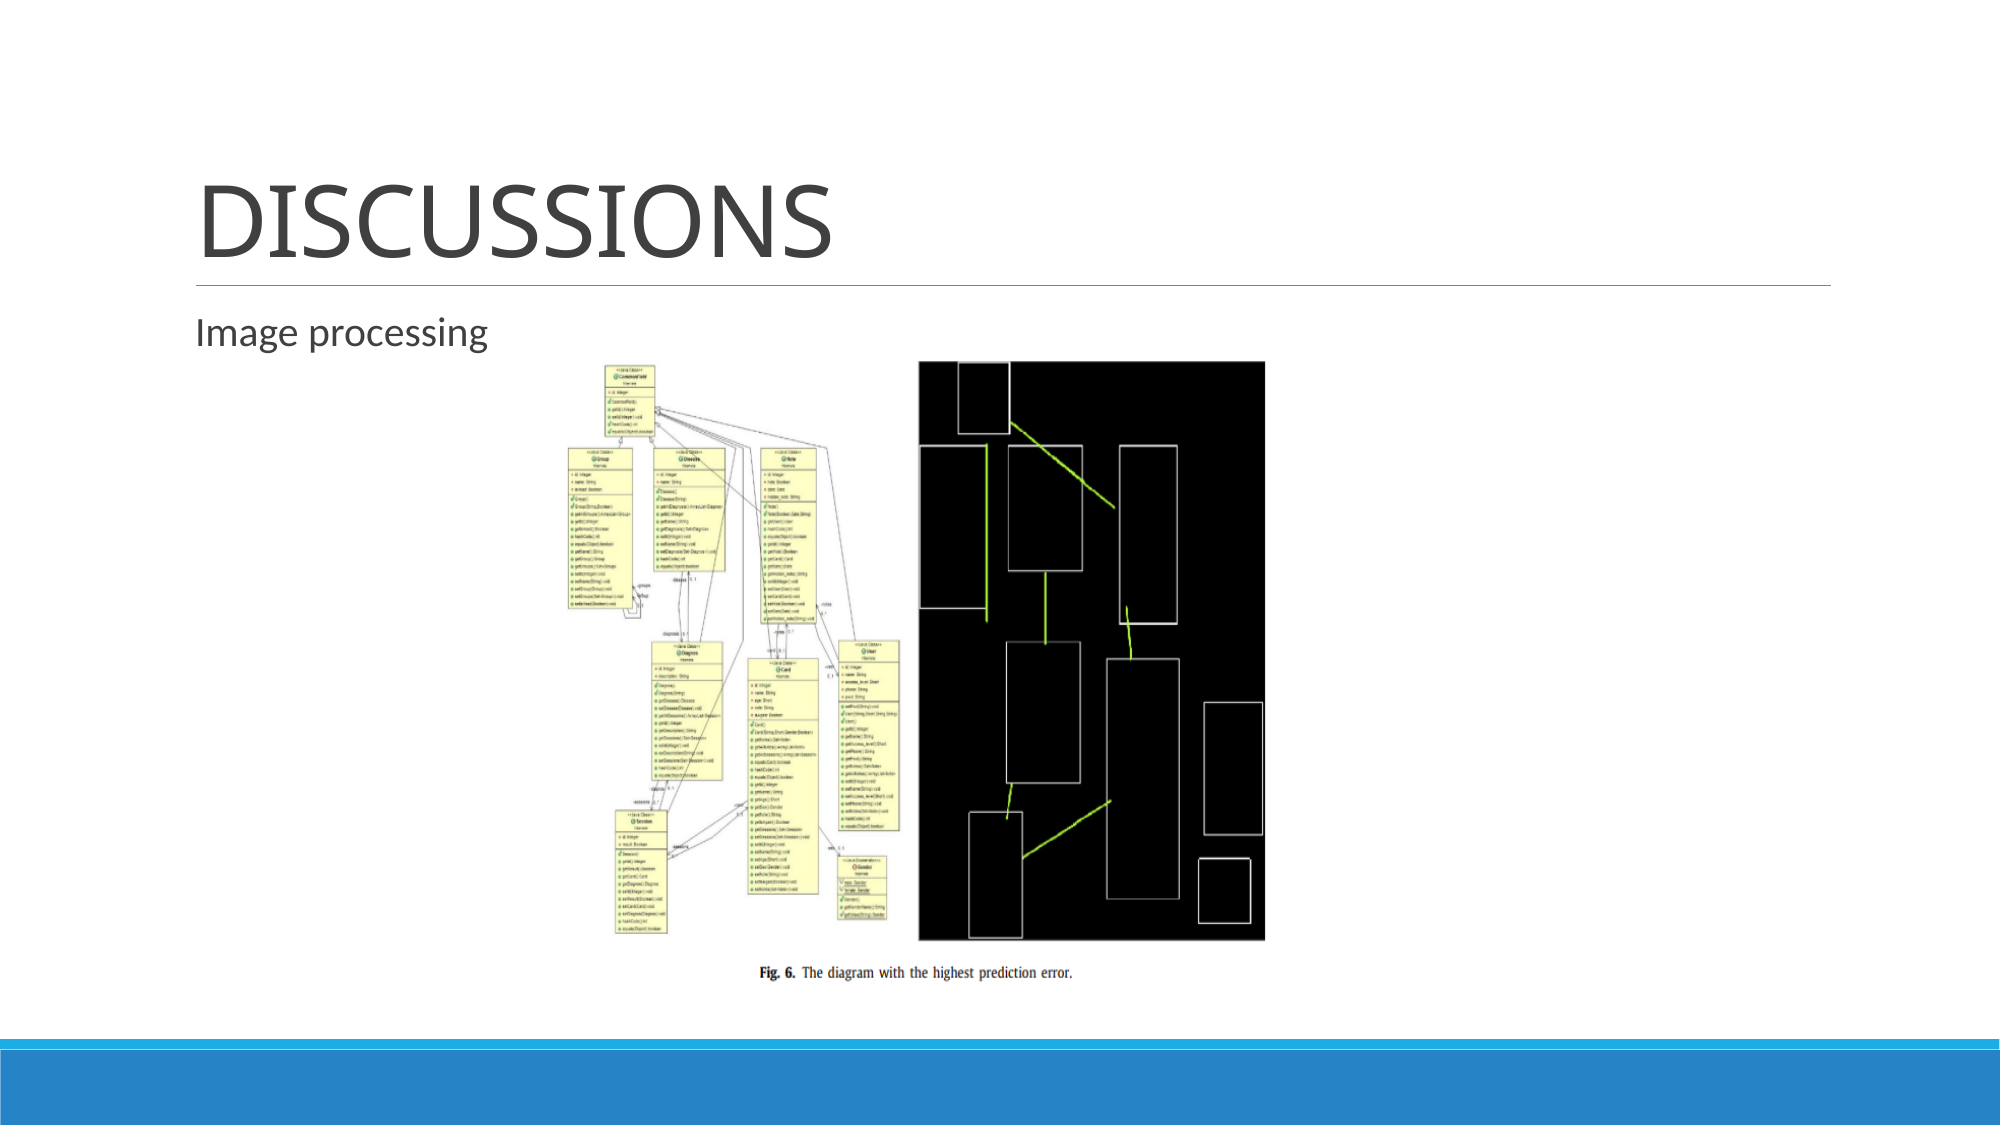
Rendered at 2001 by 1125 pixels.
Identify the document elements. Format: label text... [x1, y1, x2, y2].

list Image processing [180, 302, 1830, 963]
picture [536, 355, 1274, 998]
title DISCUSSIONS [180, 47, 1830, 285]
